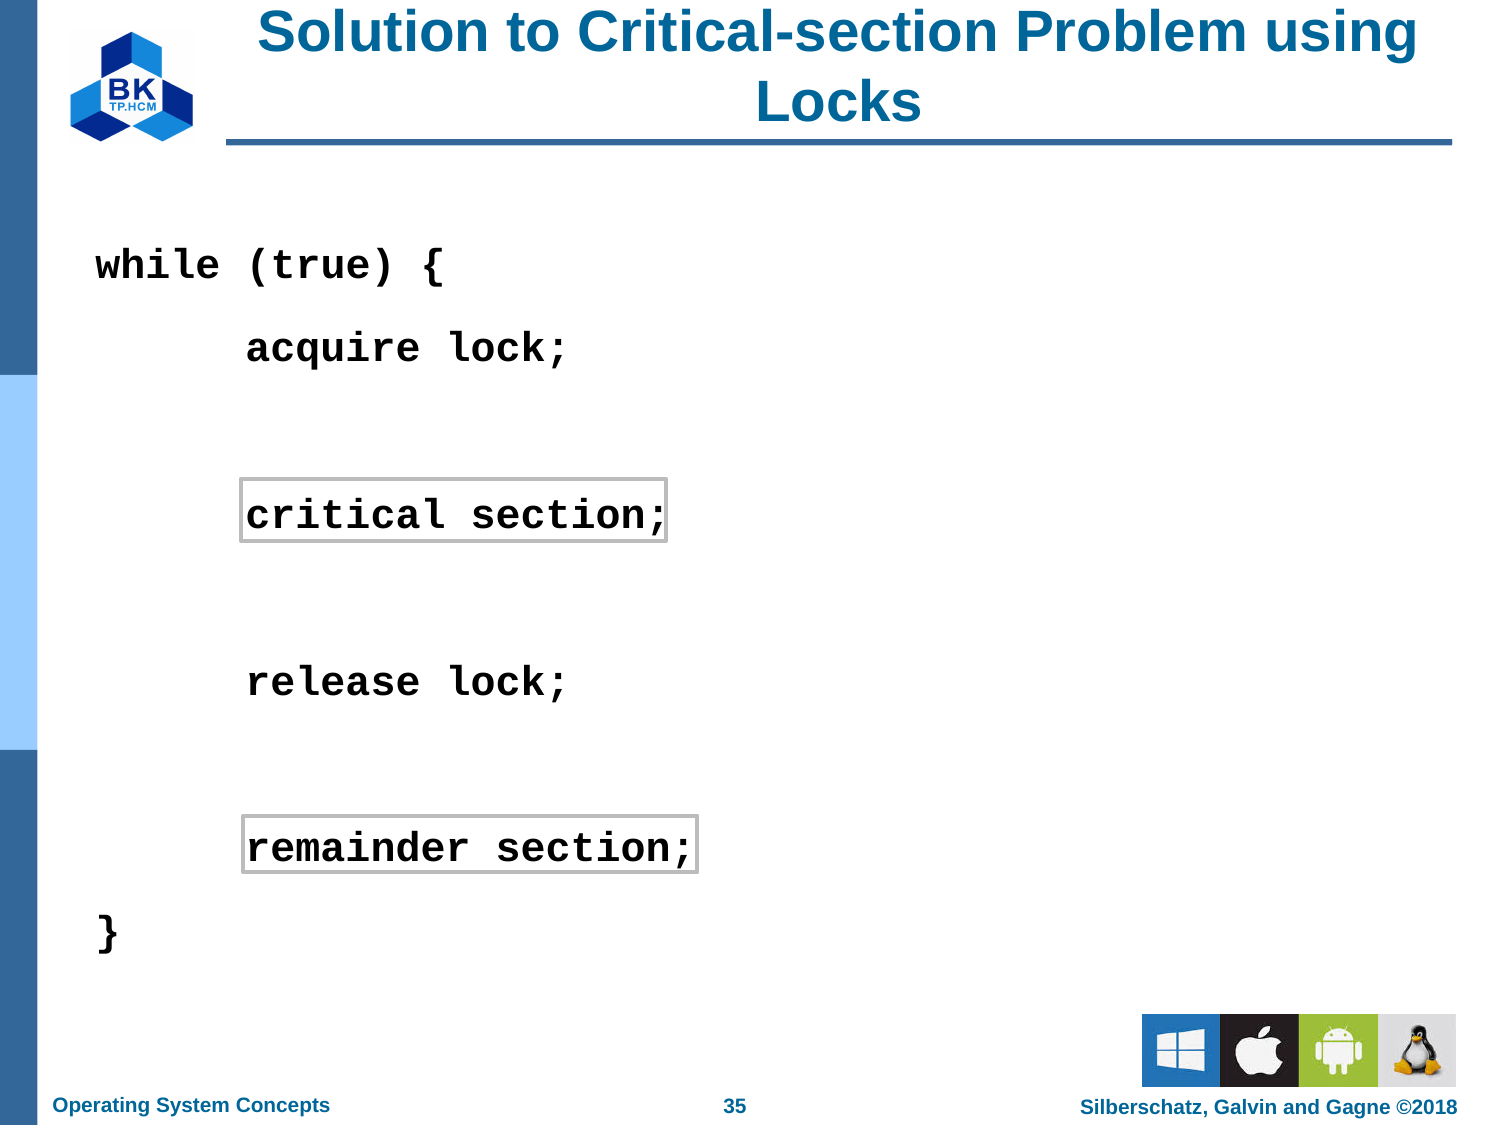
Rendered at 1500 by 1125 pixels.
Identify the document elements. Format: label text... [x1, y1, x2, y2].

list while (true) { acquire lock; critical section; release lock; remainder section; } [80, 229, 1453, 1053]
title Solution to Critical-section Problem using Locks [226, 45, 1452, 141]
picture [1142, 1014, 1456, 1087]
picture [69, 30, 194, 143]
